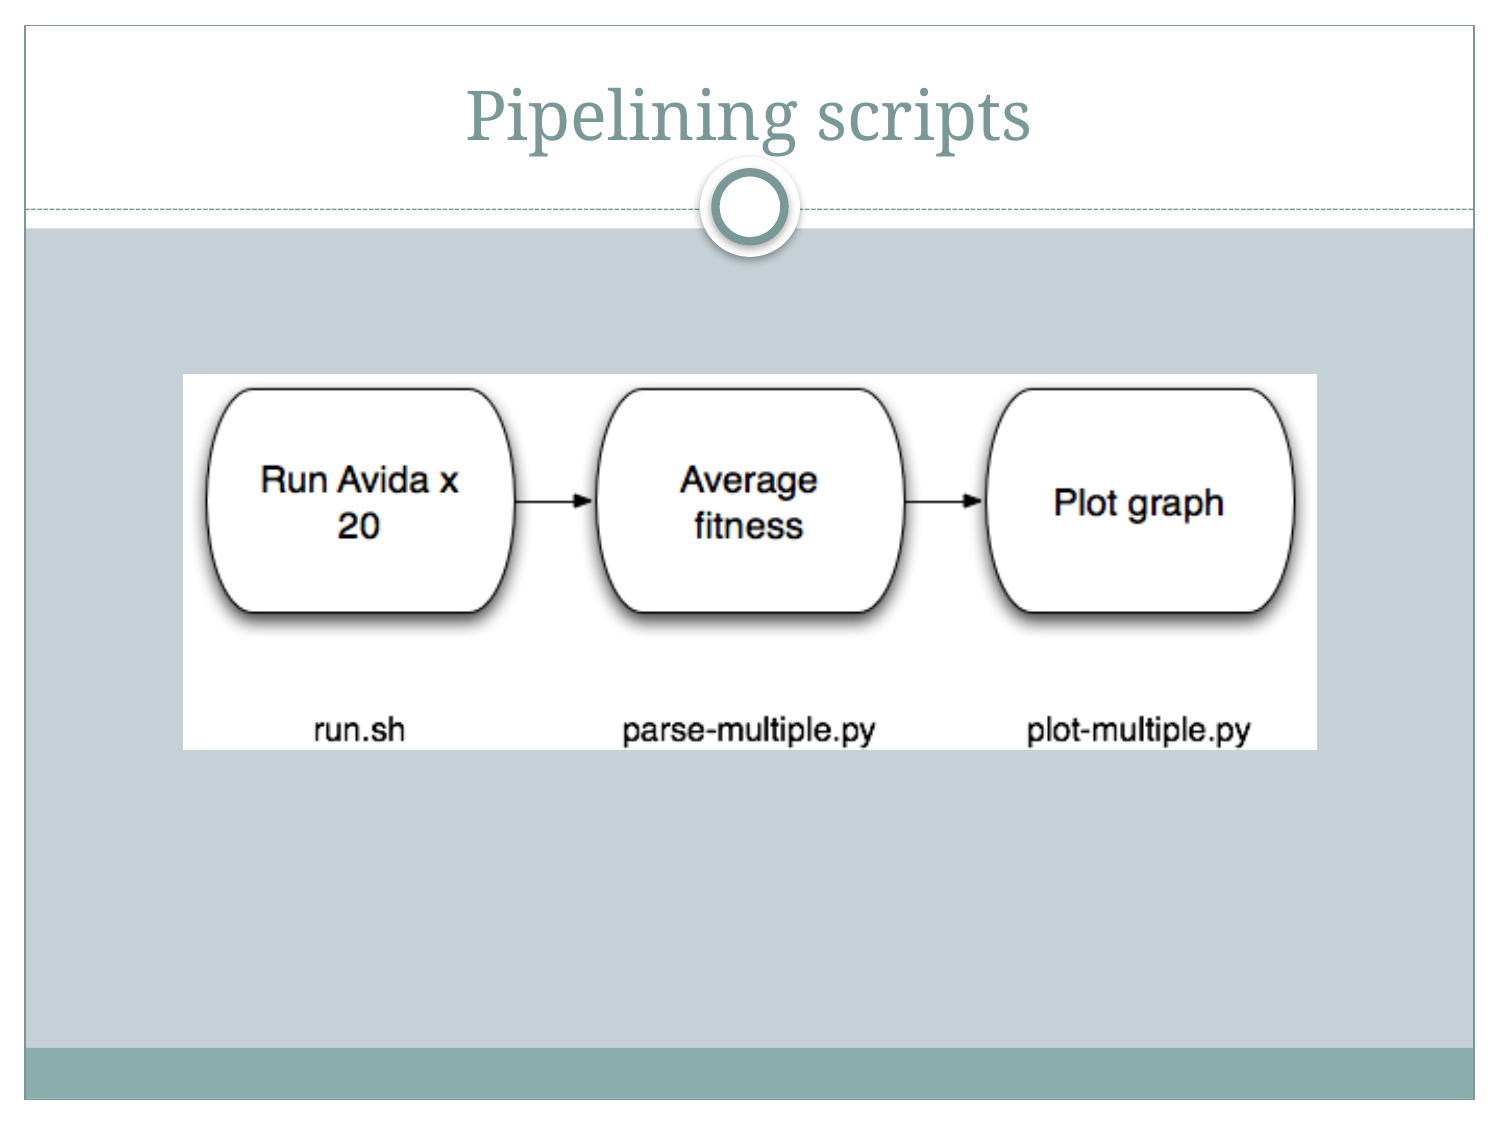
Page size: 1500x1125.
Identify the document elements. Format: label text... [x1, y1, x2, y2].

title Pipelining scripts [49, 37, 1450, 162]
picture [183, 374, 1317, 751]
